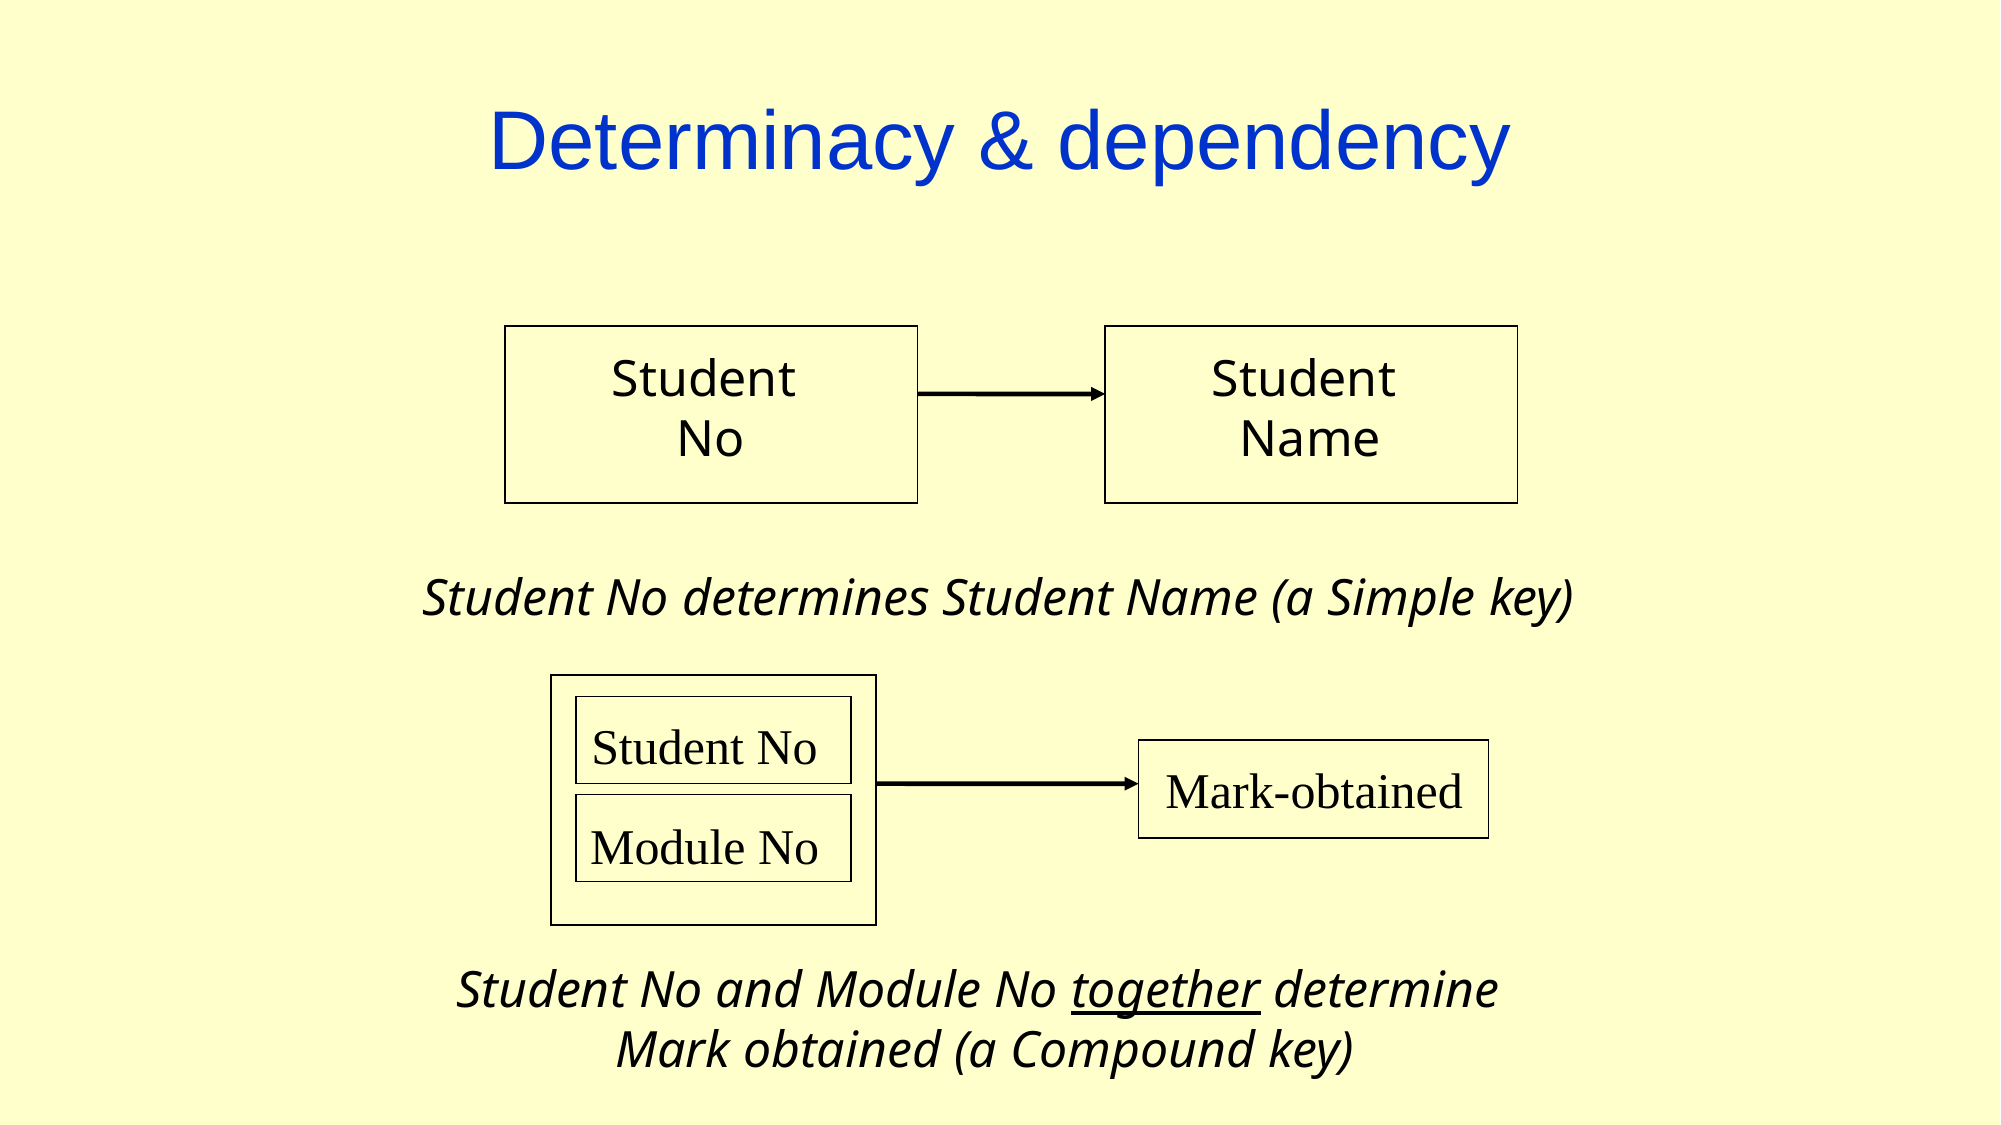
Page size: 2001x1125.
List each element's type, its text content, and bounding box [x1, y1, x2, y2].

title Determinacy & dependency [362, 42, 1638, 231]
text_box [355, 325, 1642, 635]
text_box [550, 674, 1489, 926]
text_box Student No and Module No together determine Mark obtained (a Compound key) [441, 949, 1528, 1085]
